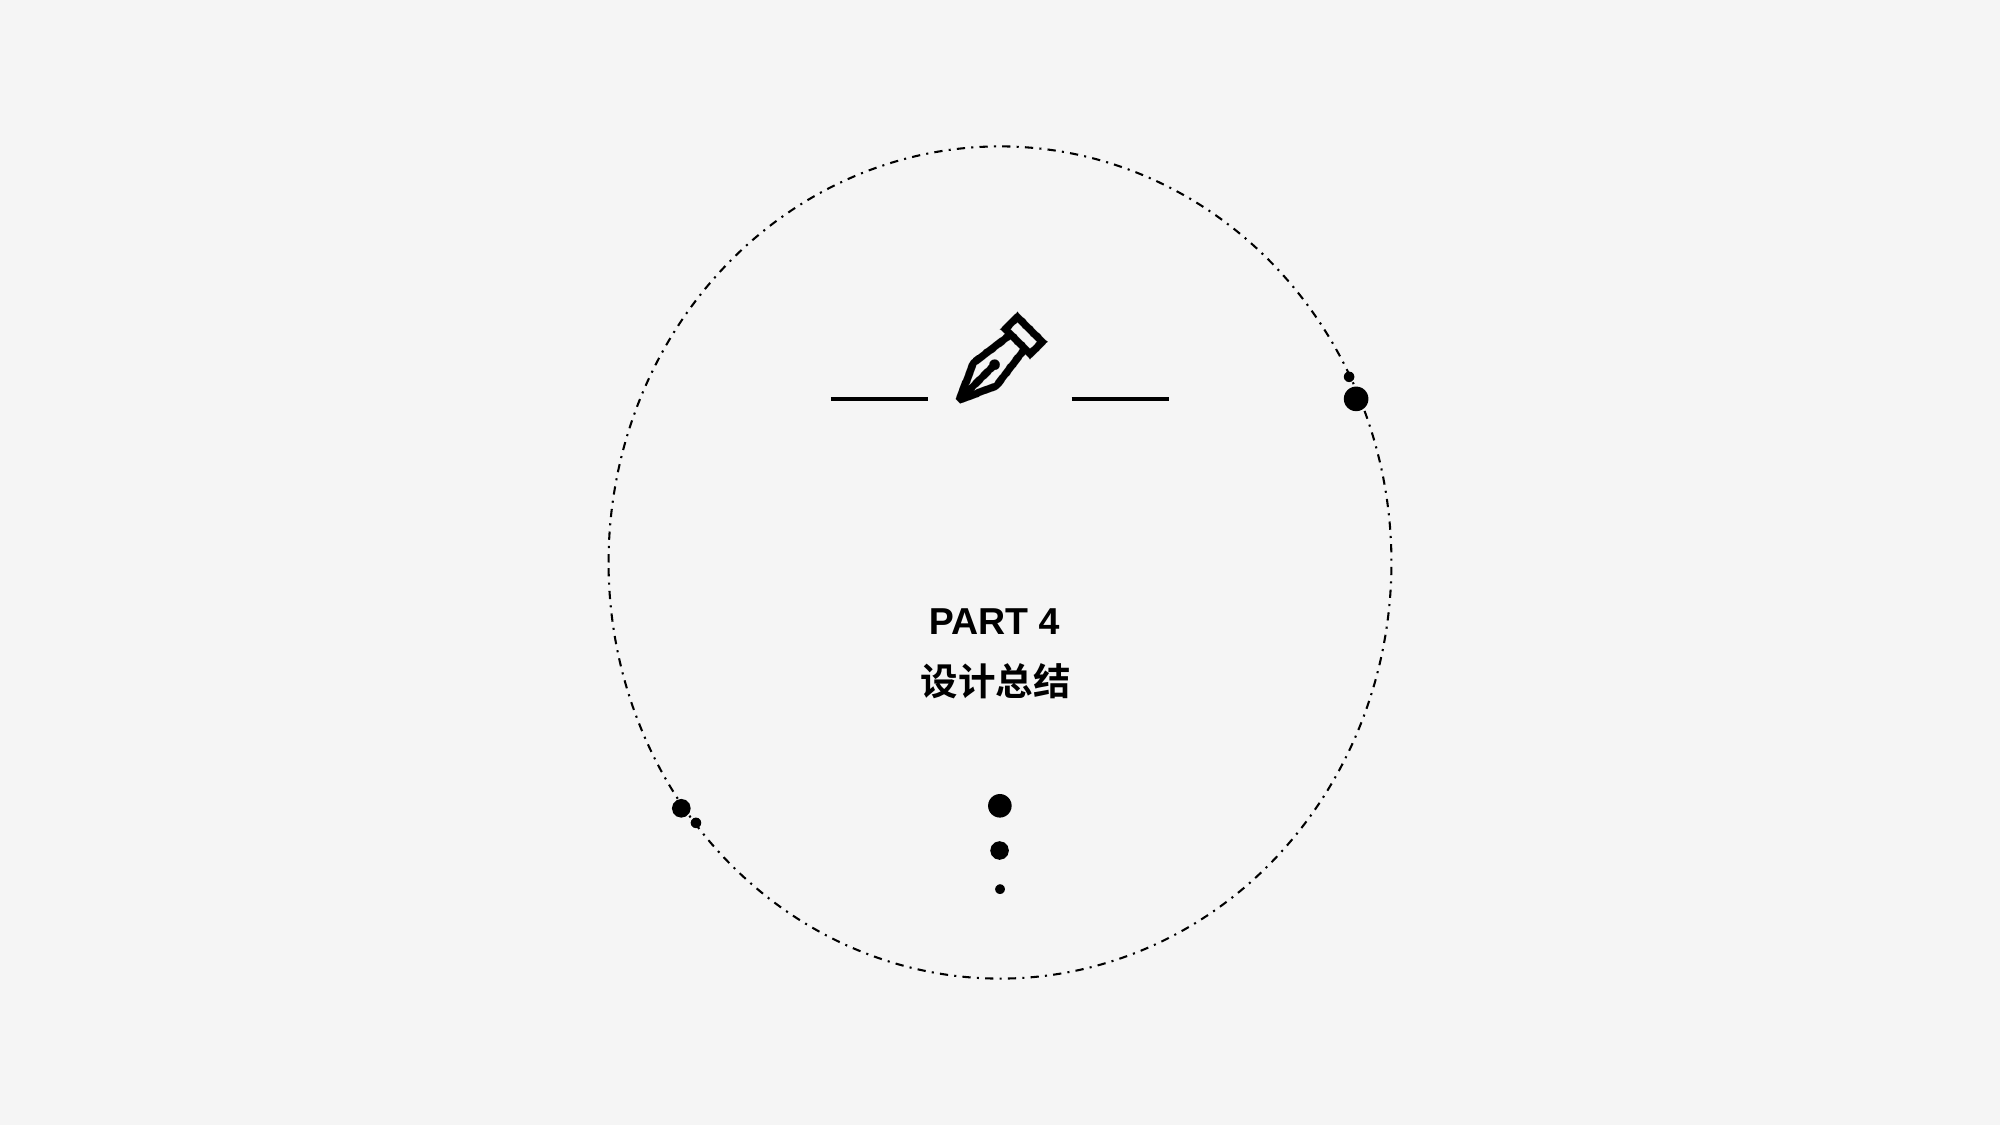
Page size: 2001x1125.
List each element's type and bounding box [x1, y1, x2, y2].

text_box [905, 589, 1086, 711]
text_box [1342, 385, 1370, 413]
text_box [989, 840, 1010, 861]
text_box [1342, 370, 1356, 384]
text_box [607, 145, 1393, 980]
text_box [987, 792, 1013, 819]
picture [947, 305, 1054, 412]
text_box [994, 883, 1007, 896]
text_box [670, 797, 692, 819]
text_box [689, 816, 703, 830]
